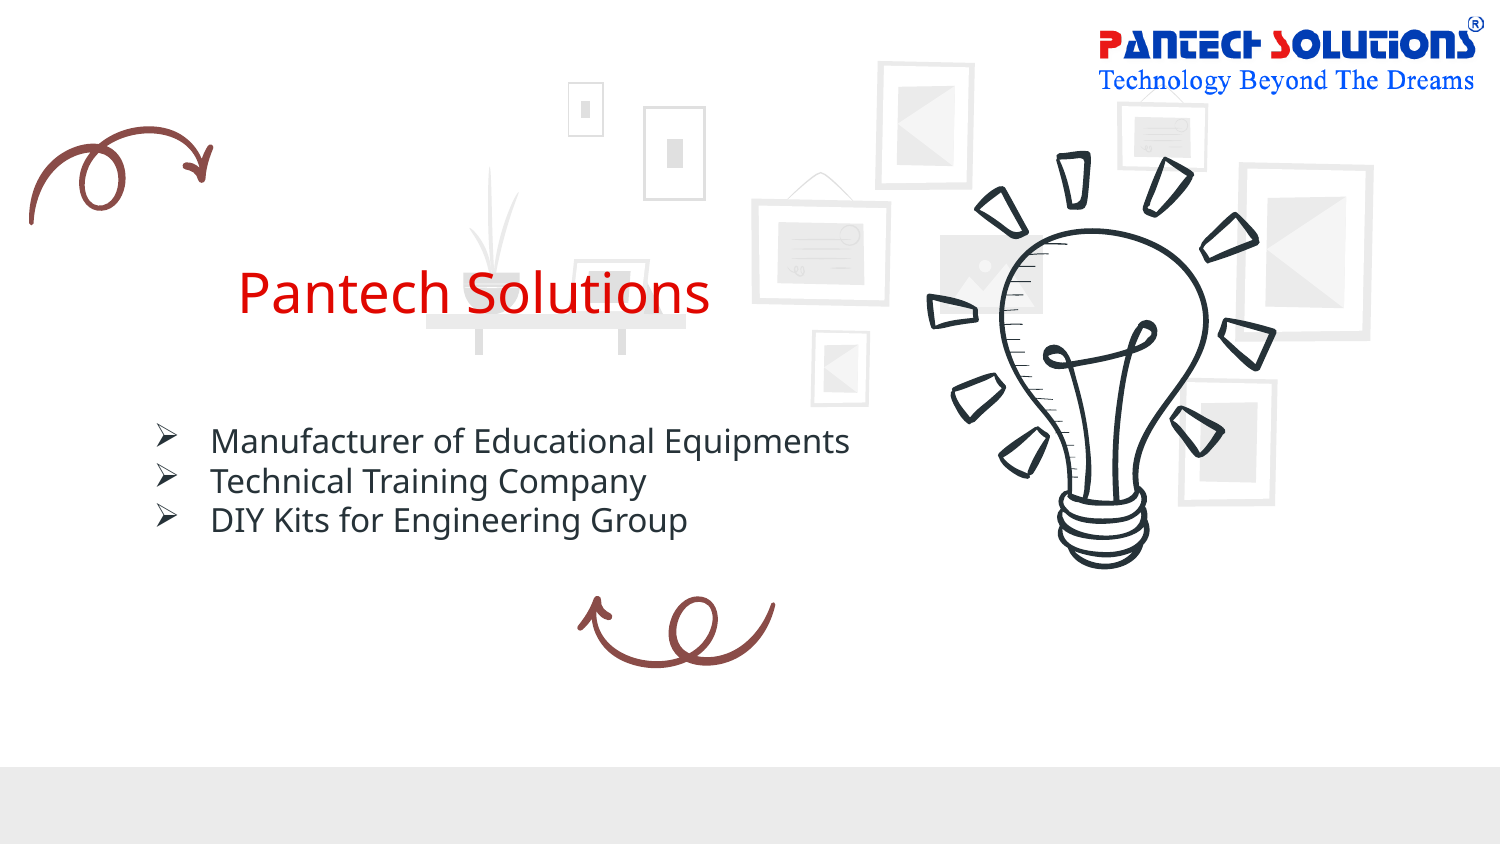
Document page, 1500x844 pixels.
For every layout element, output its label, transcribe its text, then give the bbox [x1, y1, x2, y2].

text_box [925, 150, 1278, 570]
picture [1079, 0, 1500, 121]
text_box [577, 596, 776, 669]
list Manufacturer of Educational Equipments Technical Training Company DIY Kits for Engineering Group [138, 356, 943, 604]
text_box [29, 126, 214, 226]
title Pantech Solutions [222, 251, 920, 331]
